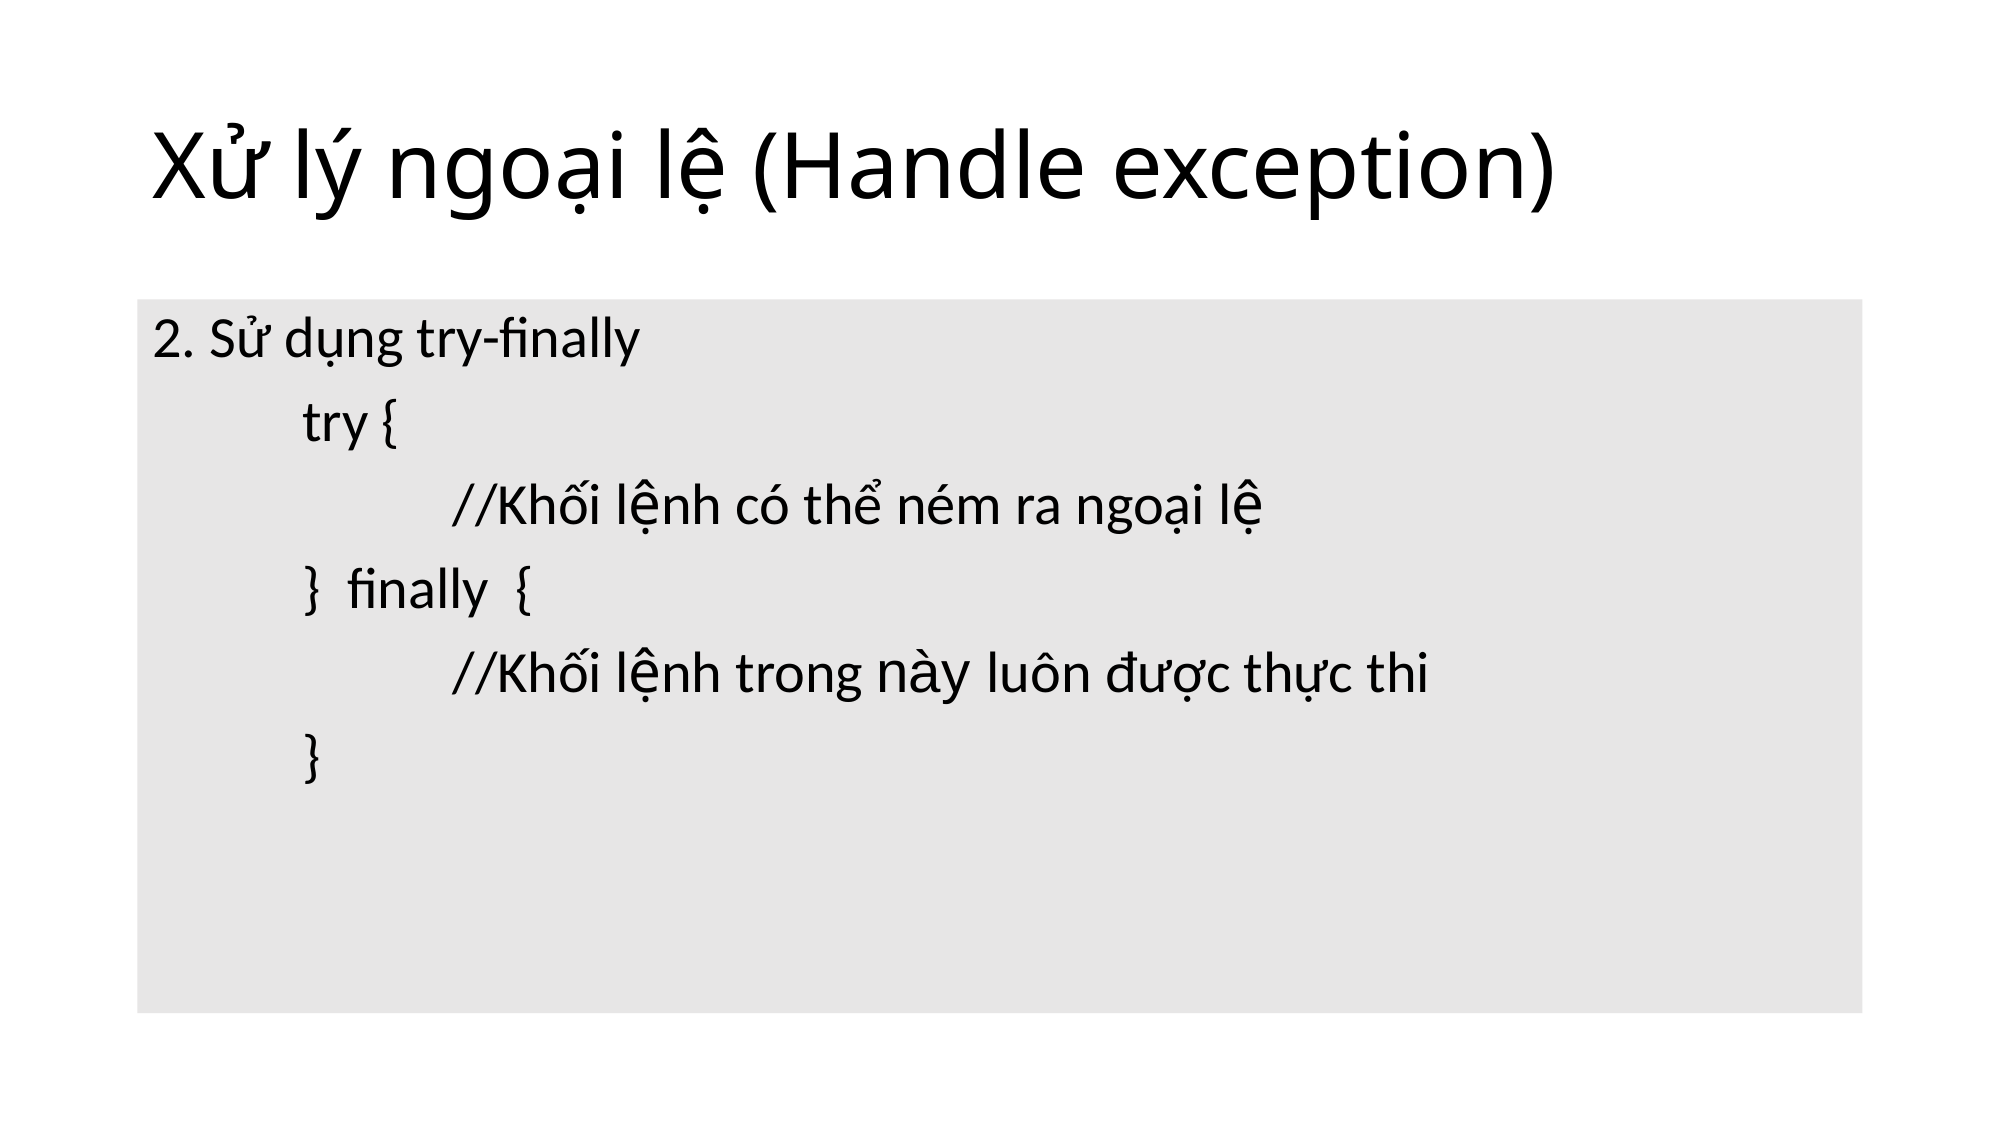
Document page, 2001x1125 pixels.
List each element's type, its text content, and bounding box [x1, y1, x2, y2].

title Xử lý ngoại lệ (Handle exception) [137, 59, 1863, 278]
list 2. Sử dụng try-finally try { //Khối lệnh có thể ném ra ngoại lệ } finally { //Khối lệnh trong này luôn được thực thi } [137, 299, 1863, 1014]
